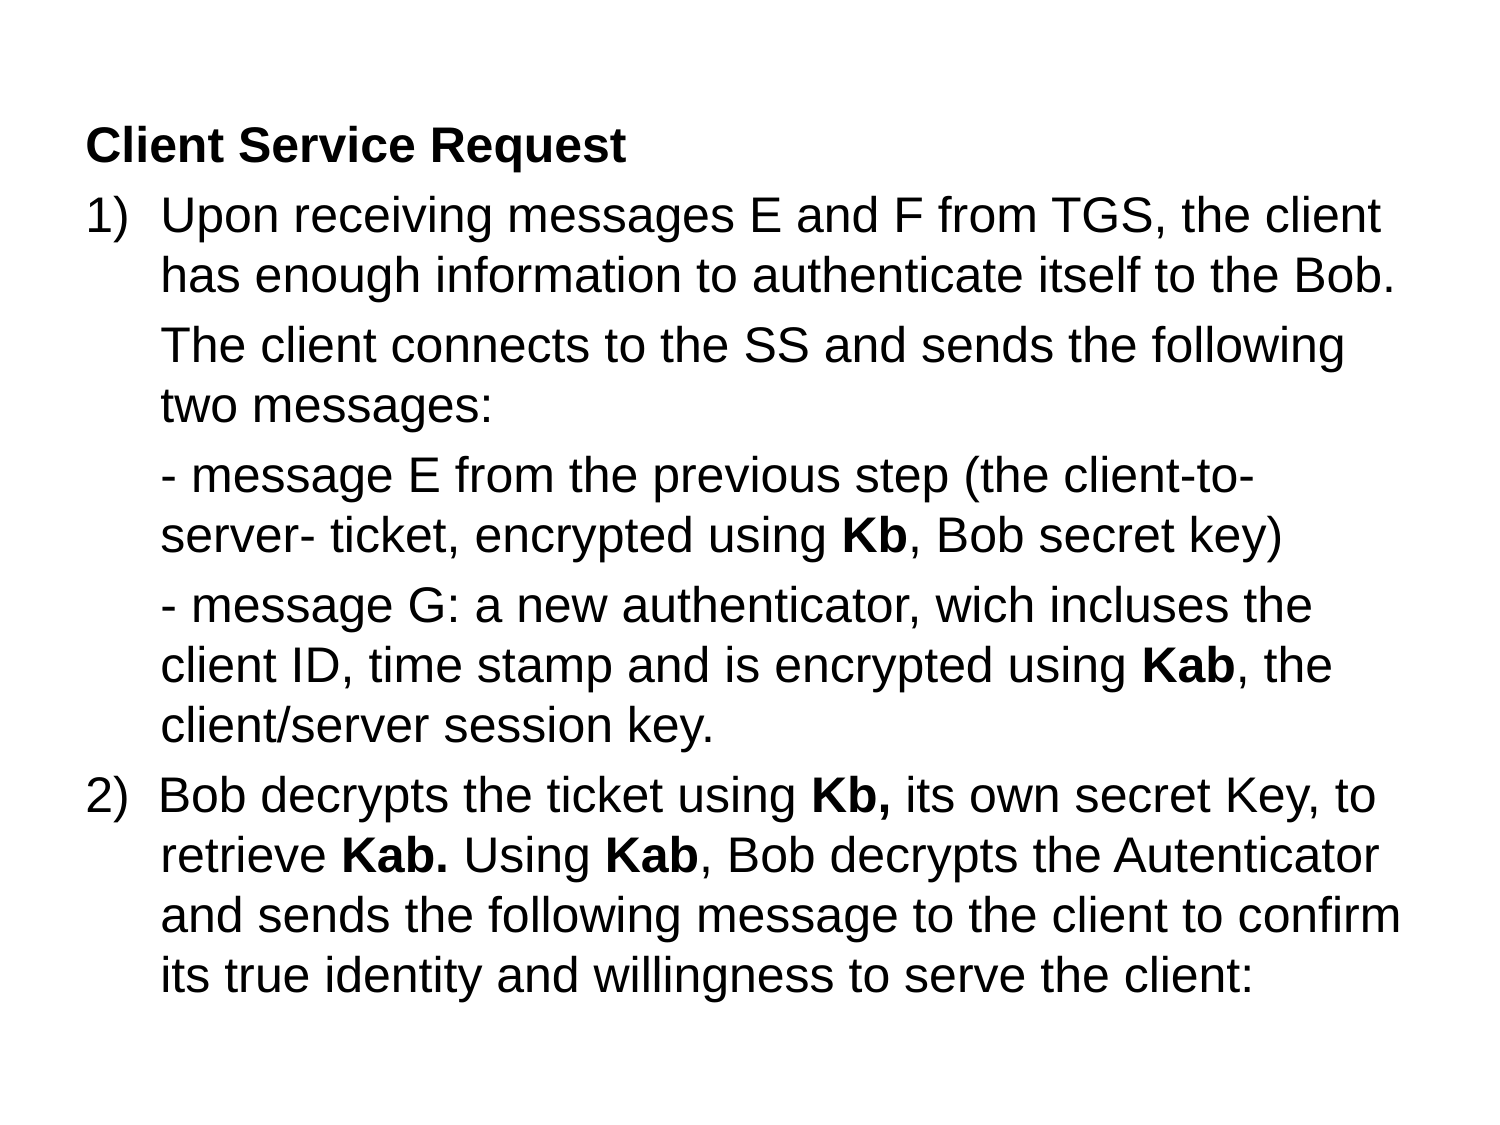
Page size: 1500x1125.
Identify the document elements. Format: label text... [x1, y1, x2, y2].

list Client Service Request Upon receiving messages E and F from TGS, the client has enough information to authenticate itself to the Bob. The client connects to the SS and sends the following two messages: - message E from the previous step (the client-to-server- ticket, encrypted using Kb, Bob secret key) - message G: a new authenticator, wich incluses the client ID, time stamp and is encrypted using Kab, the client/server session key. 2) Bob decrypts the ticket using Kb, its own secret Key, to retrieve Kab. Using Kab, Bob decrypts the Autenticator and sends the following message to the client to confirm its true identity and willingness to serve the client: [70, 105, 1421, 848]
